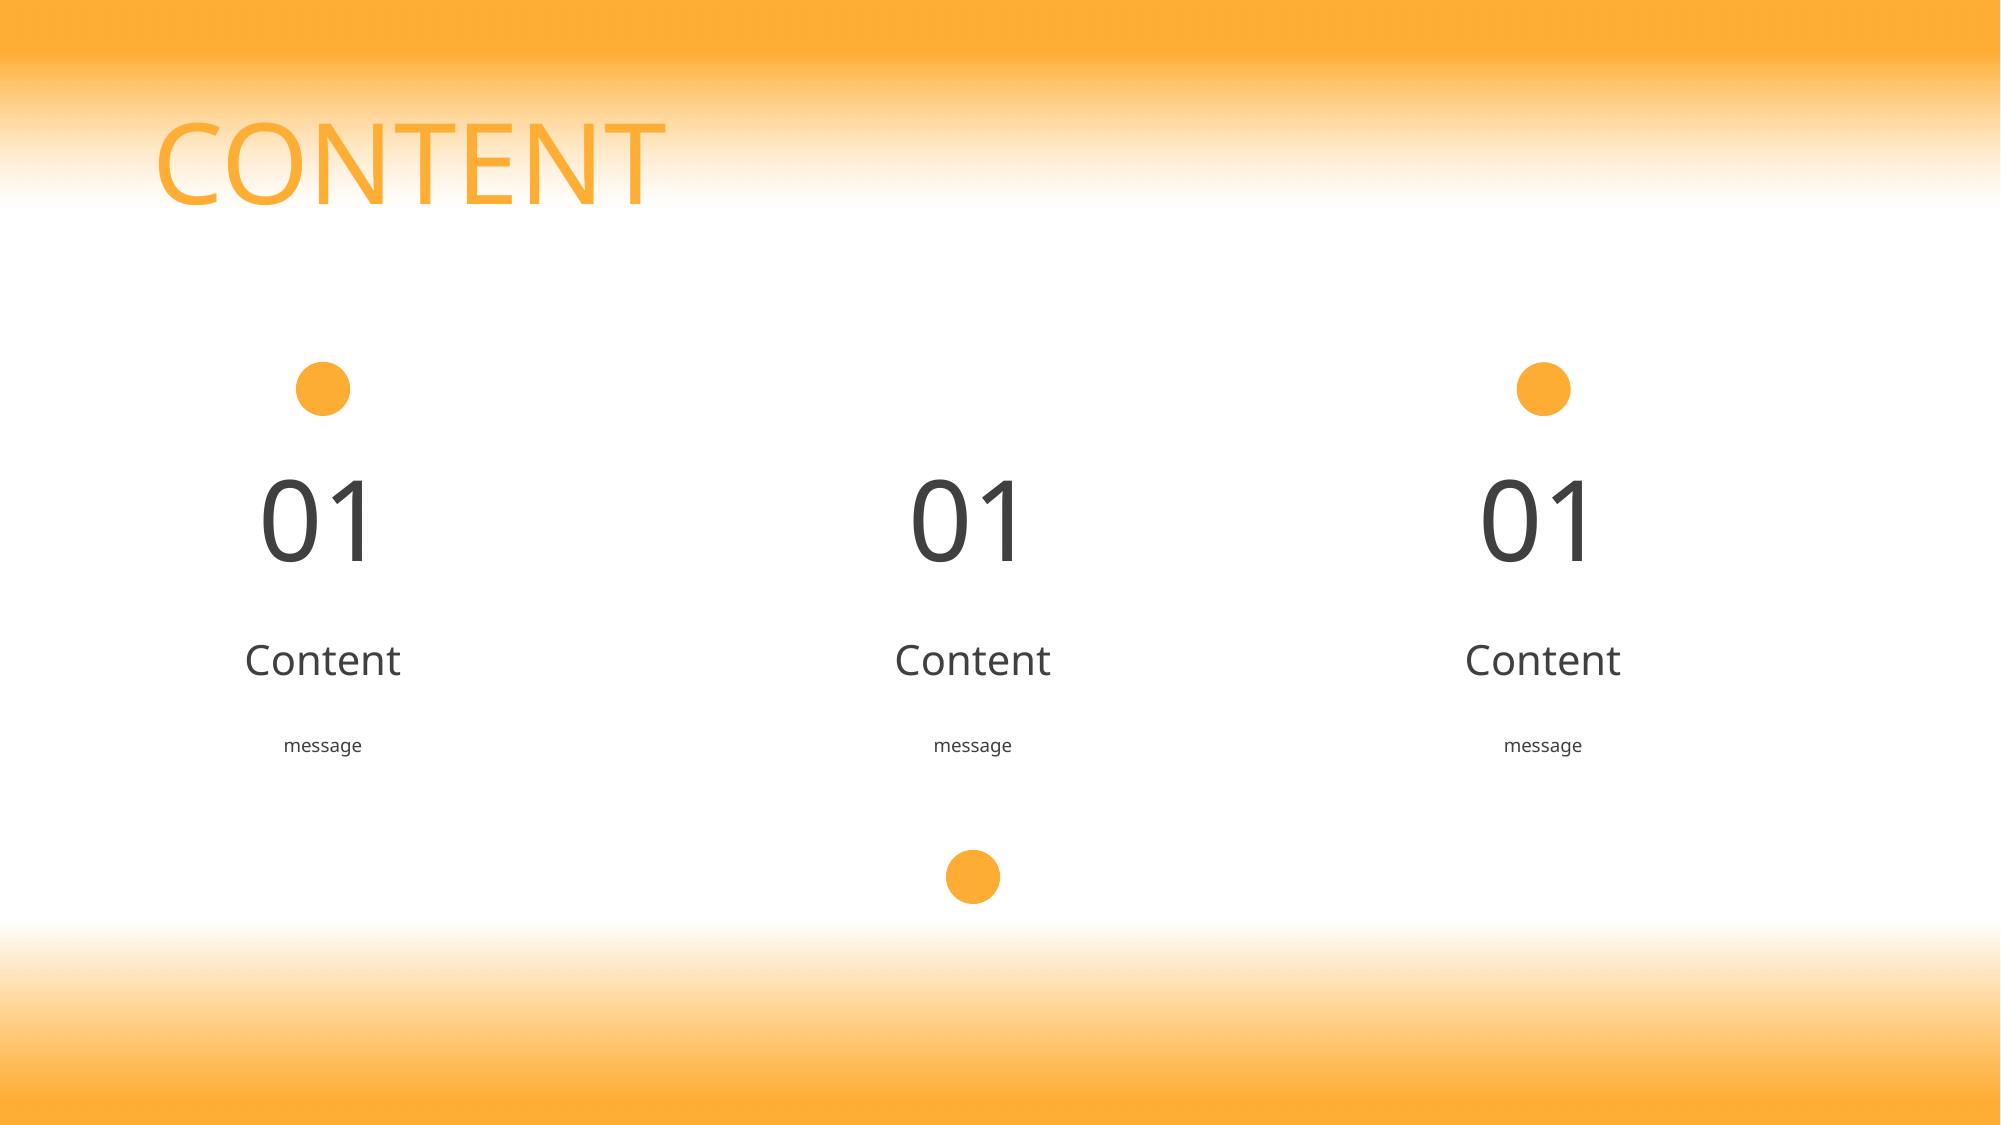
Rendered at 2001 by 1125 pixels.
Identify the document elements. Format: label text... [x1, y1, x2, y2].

text_box 01 Content message [1357, 441, 1729, 815]
title CONTENT [137, 59, 1863, 278]
picture [0, 0, 2001, 1125]
text_box 01 Content message [137, 441, 508, 815]
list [292, 358, 354, 419]
text_box 01 Content message [787, 441, 1158, 815]
